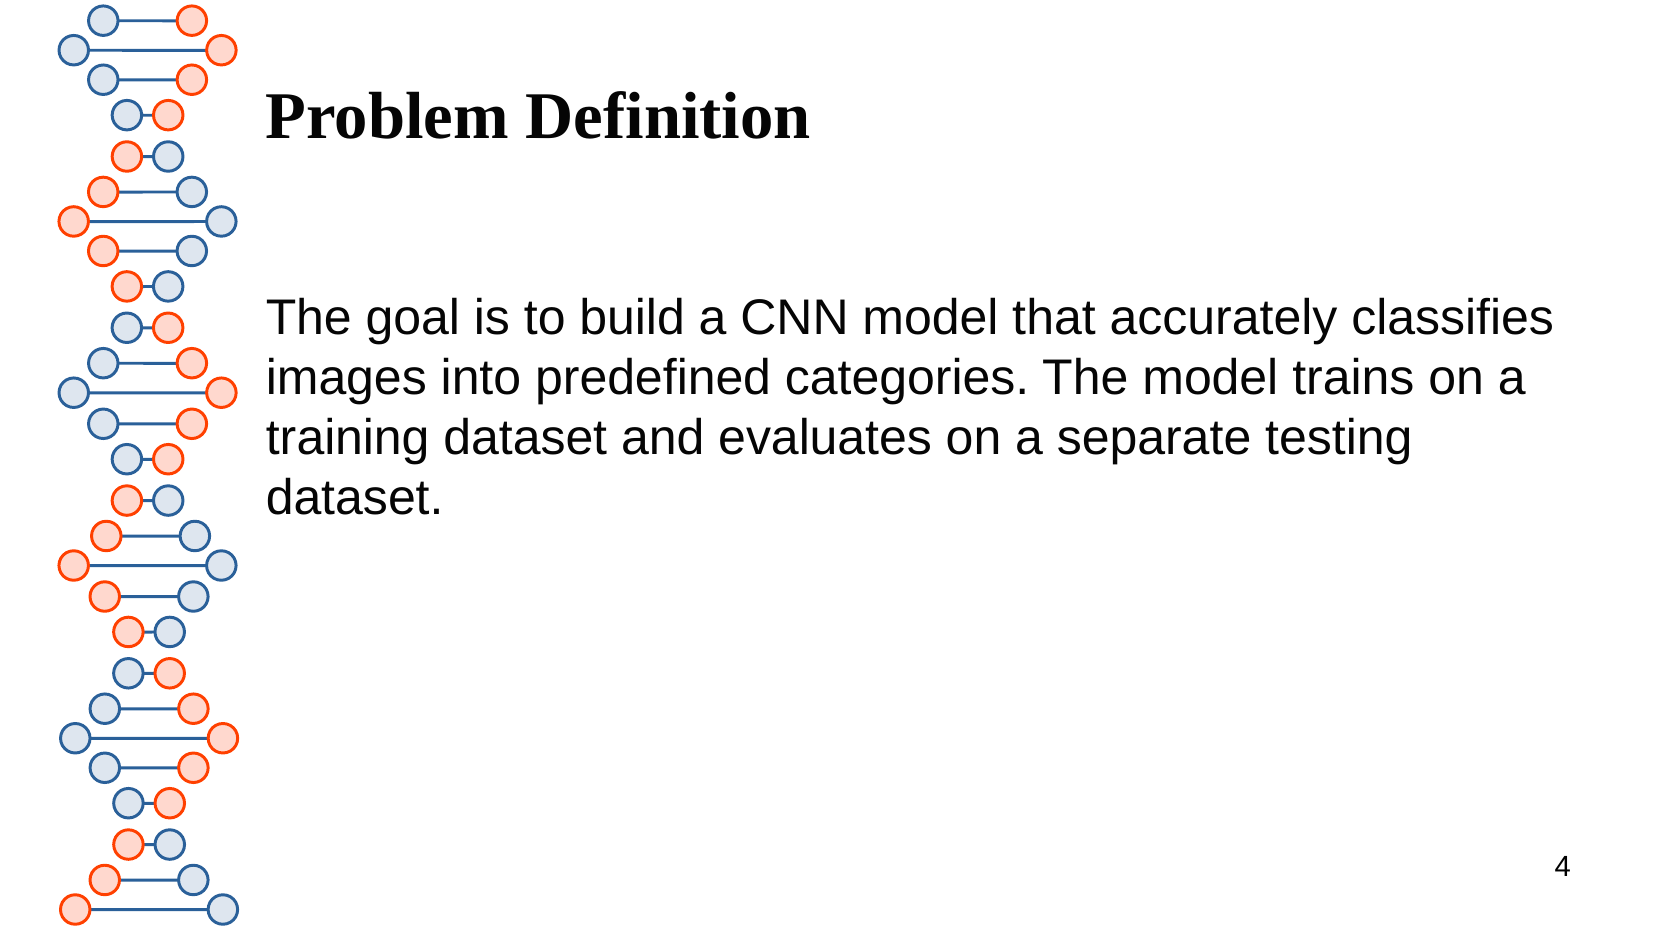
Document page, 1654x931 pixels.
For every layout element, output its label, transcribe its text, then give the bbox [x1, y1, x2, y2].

list The goal is to build a CNN model that accurately classifies images into predefined categories. The model trains on a training dataset and evaluates on a separate testing dataset. [265, 224, 1595, 764]
slide_number 4 [1185, 847, 1571, 912]
title Problem Definition [265, 35, 1595, 189]
